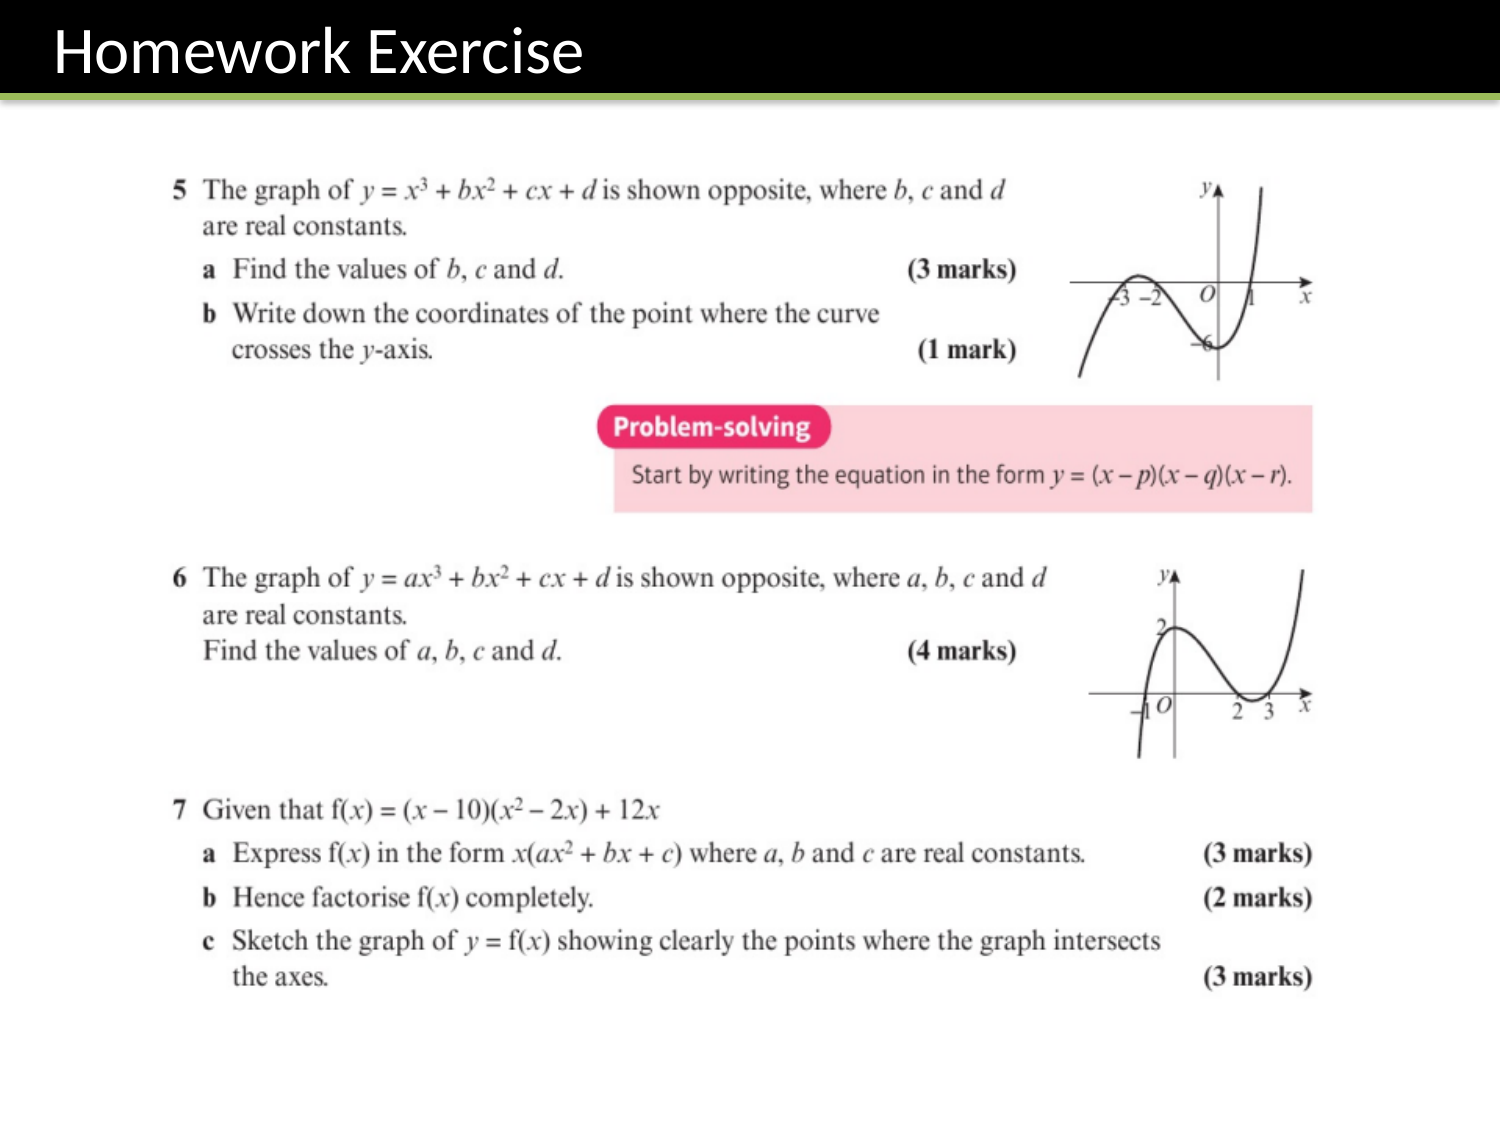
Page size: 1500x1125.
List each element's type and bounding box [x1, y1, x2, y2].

text_box [0, 0, 1500, 99]
picture [138, 152, 1361, 1026]
